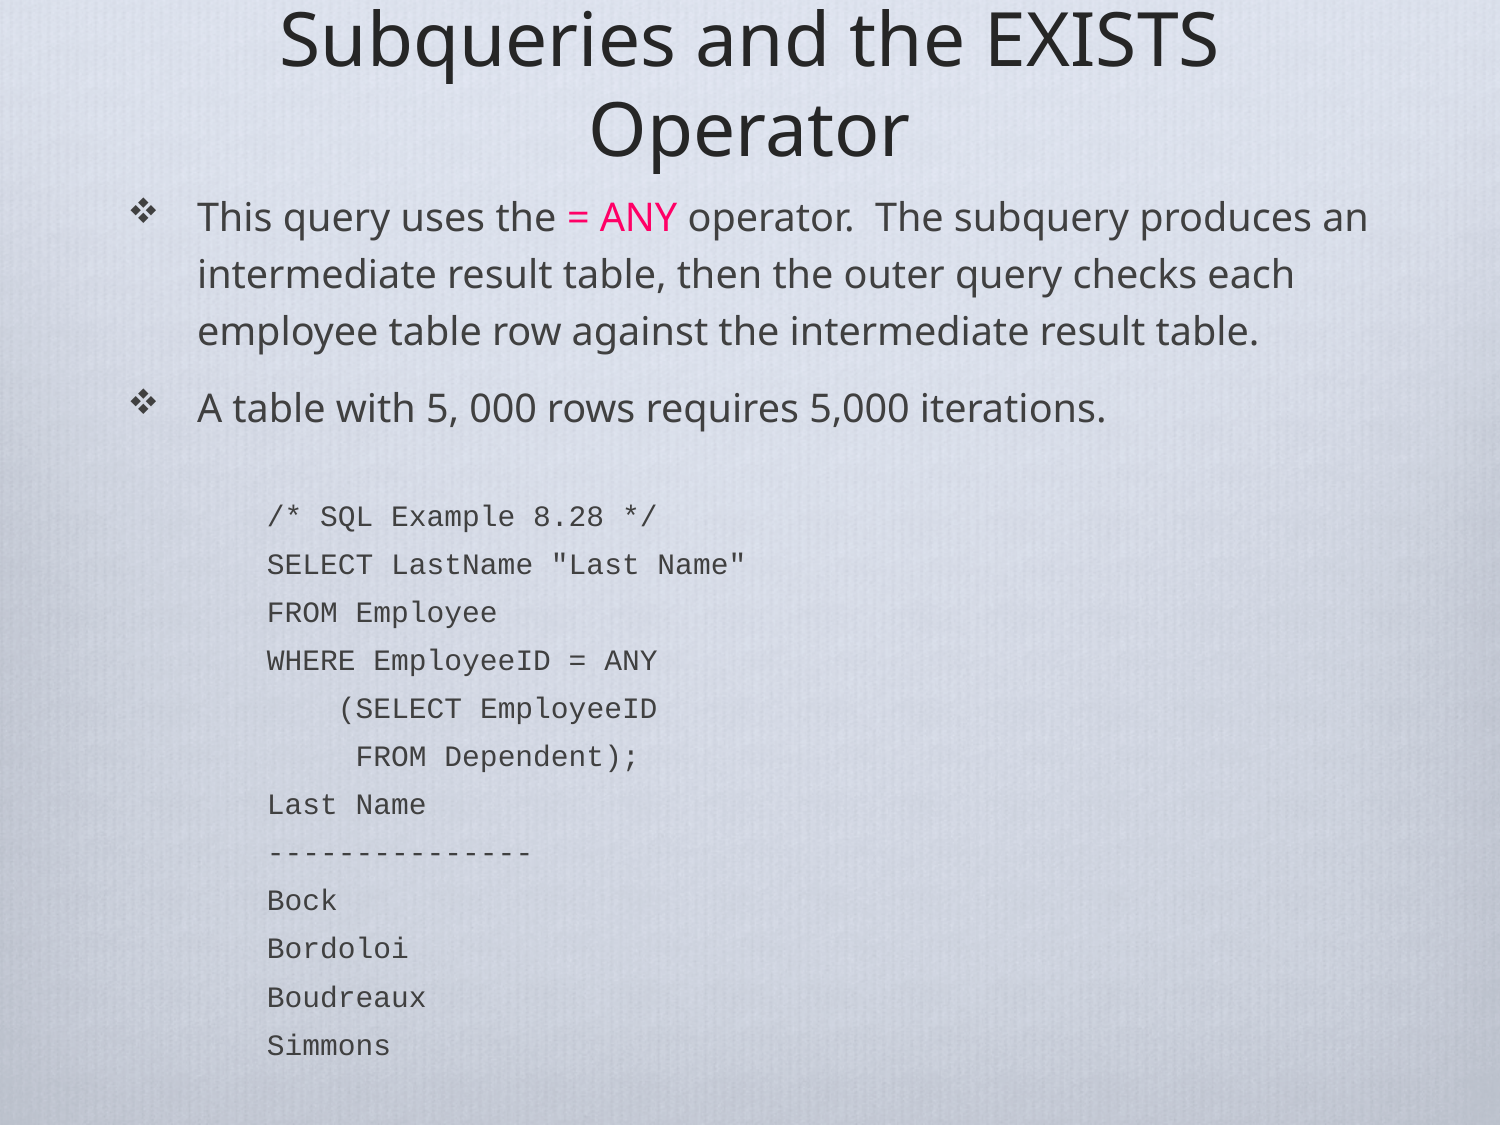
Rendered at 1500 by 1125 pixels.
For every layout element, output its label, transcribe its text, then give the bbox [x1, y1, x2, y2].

list This query uses the = ANY operator. The subquery produces an intermediate result table, then the outer query checks each employee table row against the intermediate result table. A table with 5, 000 rows requires 5,000 iterations. /* SQL Example 8.28 */ SELECT LastName "Last Name" FROM Employee WHERE EmployeeID = ANY (SELECT EmployeeID FROM Dependent); Last Name --------------- Bock Bordoloi Boudreaux Simmons [112, 174, 1388, 1088]
title Subqueries and the EXISTS Operator [112, 37, 1388, 125]
